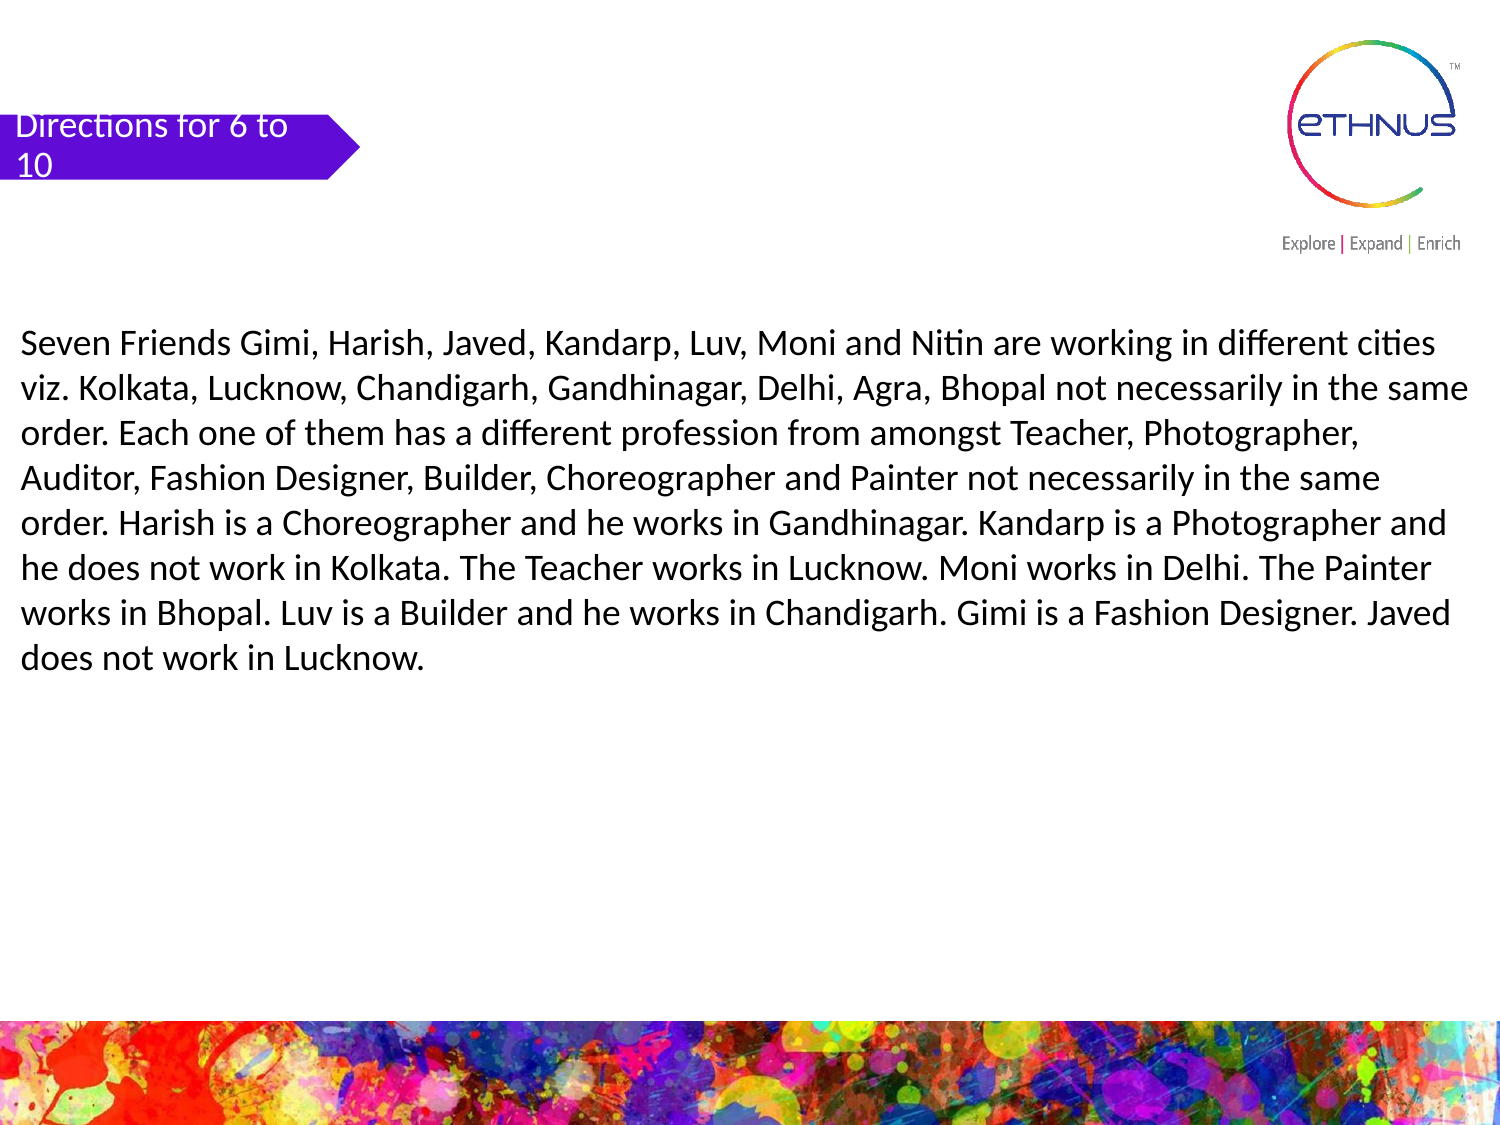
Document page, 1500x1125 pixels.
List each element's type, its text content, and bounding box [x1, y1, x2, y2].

picture [0, 1021, 1500, 1125]
list Seven Friends Gimi, Harish, Javed, Kandarp, Luv, Moni and Nitin are working in different cities viz. Kolkata, Lucknow, Chandigarh, Gandhinagar, Delhi, Agra, Bhopal not necessarily in the same order. Each one of them has a different profession from amongst Teacher, Photographer, Auditor, Fashion Designer, Builder, Choreographer and Painter not necessarily in the same order. Harish is a Choreographer and he works in Gandhinagar. Kandarp is a Photographer and he does not work in Kolkata. The Teacher works in Lucknow. Moni works in Delhi. The Painter works in Bhopal. Luv is a Builder and he works in Chandigarh. Gimi is a Fashion Designer. Javed does not work in Lucknow. [0, 293, 1500, 729]
list Directions for 6 to 10 [0, 114, 324, 177]
picture [1283, 40, 1460, 254]
